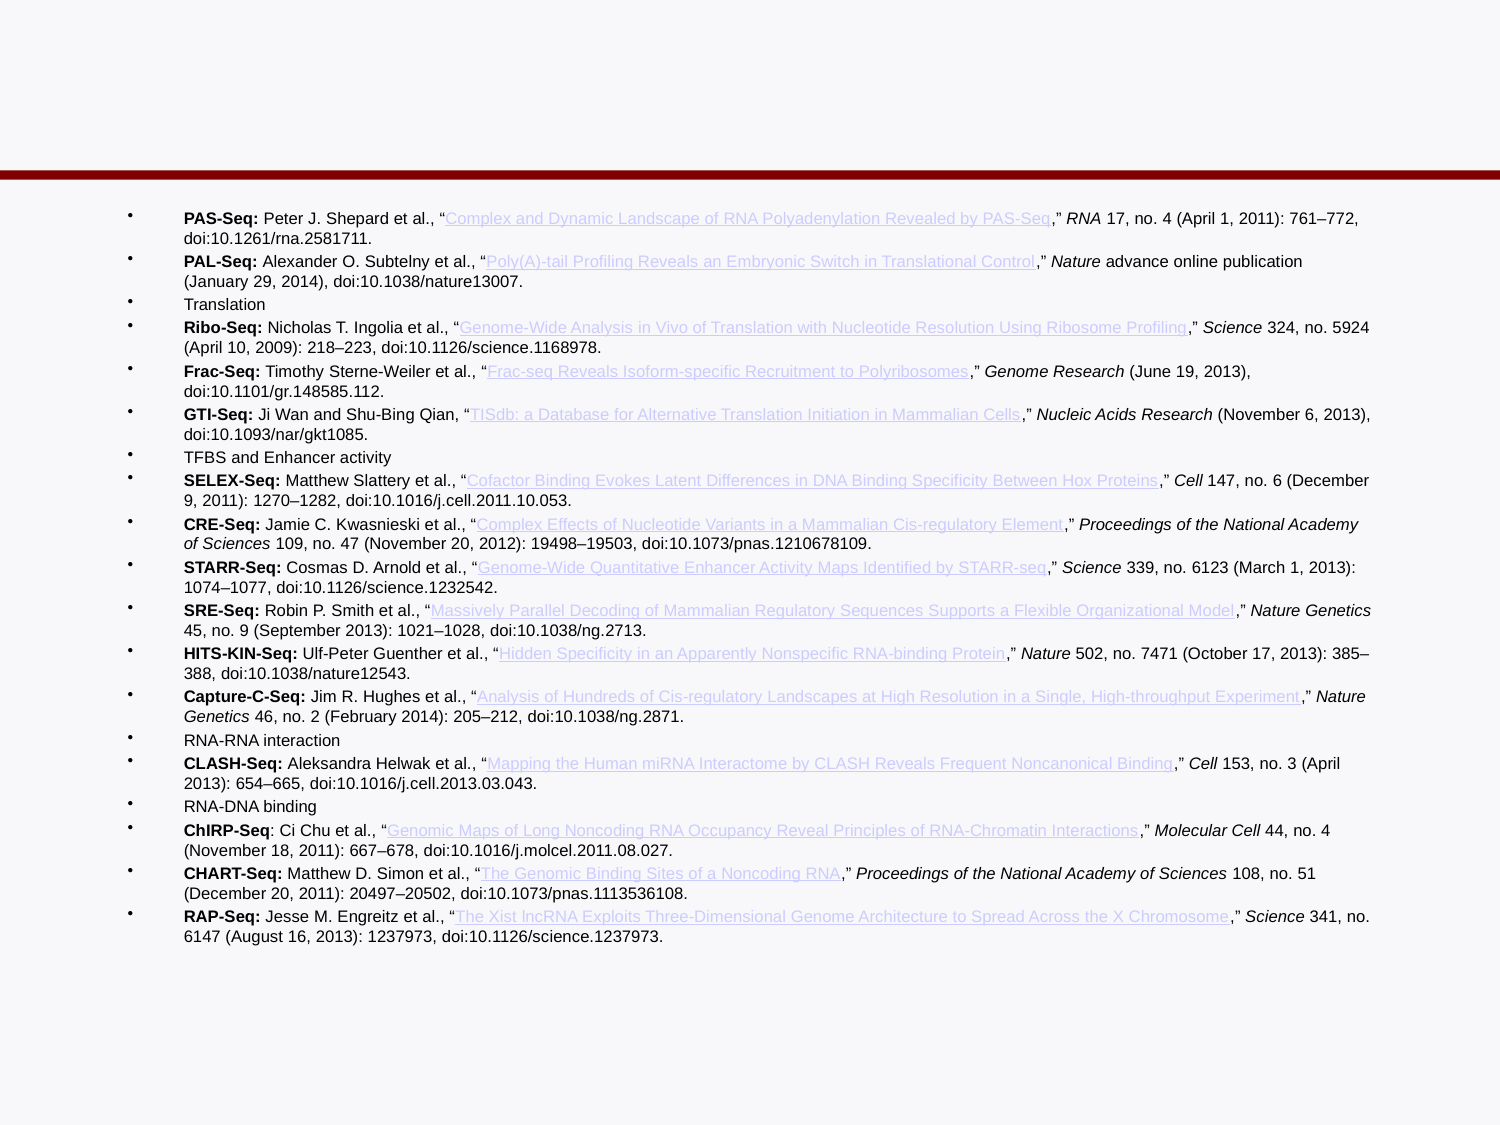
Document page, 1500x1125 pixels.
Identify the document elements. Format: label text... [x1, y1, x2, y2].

list PAS-Seq: Peter J. Shepard et al., “Complex and Dynamic Landscape of RNA Polyadenylation Revealed by PAS-Seq,” RNA 17, no. 4 (April 1, 2011): 761–772, doi:10.1261/rna.2581711. PAL-Seq: Alexander O. Subtelny et al., “Poly(A)-tail Profiling Reveals an Embryonic Switch in Translational Control,” Nature advance online publication (January 29, 2014), doi:10.1038/nature13007. Translation Ribo-Seq: Nicholas T. Ingolia et al., “Genome-Wide Analysis in Vivo of Translation with Nucleotide Resolution Using Ribosome Profiling,” Science 324, no. 5924 (April 10, 2009): 218–223, doi:10.1126/science.1168978. Frac-Seq: Timothy Sterne-Weiler et al., “Frac-seq Reveals Isoform-specific Recruitment to Polyribosomes,” Genome Research (June 19, 2013), doi:10.1101/gr.148585.112. GTI-Seq: Ji Wan and Shu-Bing Qian, “TISdb: a Database for Alternative Translation Initiation in Mammalian Cells,” Nucleic Acids Research (November 6, 2013), doi:10.1093/nar/gkt1085. TFBS and Enhancer activity SELEX-Seq: Matthew Slattery et al., “Cofactor Binding Evokes Latent Differences in DNA Binding Specificity Between Hox Proteins,” Cell 147, no. 6 (December 9, 2011): 1270–1282, doi:10.1016/j.cell.2011.10.053. CRE-Seq: Jamie C. Kwasnieski et al., “Complex Effects of Nucleotide Variants in a Mammalian Cis-regulatory Element,” Proceedings of the National Academy of Sciences 109, no. 47 (November 20, 2012): 19498–19503, doi:10.1073/pnas.1210678109. STARR-Seq: Cosmas D. Arnold et al., “Genome-Wide Quantitative Enhancer Activity Maps Identified by STARR-seq,” Science 339, no. 6123 (March 1, 2013): 1074–1077, doi:10.1126/science.1232542. SRE-Seq: Robin P. Smith et al., “Massively Parallel Decoding of Mammalian Regulatory Sequences Supports a Flexible Organizational Model,” Nature Genetics 45, no. 9 (September 2013): 1021–1028, doi:10.1038/ng.2713. HITS-KIN-Seq: Ulf-Peter Guenther et al., “Hidden Specificity in an Apparently Nonspecific RNA-binding Protein,” Nature 502, no. 7471 (October 17, 2013): 385–388, doi:10.1038/nature12543. Capture-C-Seq: Jim R. Hughes et al., “Analysis of Hundreds of Cis-regulatory Landscapes at High Resolution in a Single, High-throughput Experiment,” Nature Genetics 46, no. 2 (February 2014): 205–212, doi:10.1038/ng.2871. RNA-RNA interaction CLASH-Seq: Aleksandra Helwak et al., “Mapping the Human miRNA Interactome by CLASH Reveals Frequent Noncanonical Binding,” Cell 153, no. 3 (April 2013): 654–665, doi:10.1016/j.cell.2013.03.043. RNA-DNA binding ChIRP-Seq: Ci Chu et al., “Genomic Maps of Long Noncoding RNA Occupancy Reveal Principles of RNA-Chromatin Interactions,” Molecular Cell 44, no. 4 (November 18, 2011): 667–678, doi:10.1016/j.molcel.2011.08.027. CHART-Seq: Matthew D. Simon et al., “The Genomic Binding Sites of a Noncoding RNA,” Proceedings of the National Academy of Sciences 108, no. 51 (December 20, 2011): 20497–20502, doi:10.1073/pnas.1113536108. RAP-Seq: Jesse M. Engreitz et al., “The Xist lncRNA Exploits Three-Dimensional Genome Architecture to Spread Across the X Chromosome,” Science 341, no. 6147 (August 16, 2013): 1237973, doi:10.1126/science.1237973. [112, 199, 1388, 1063]
